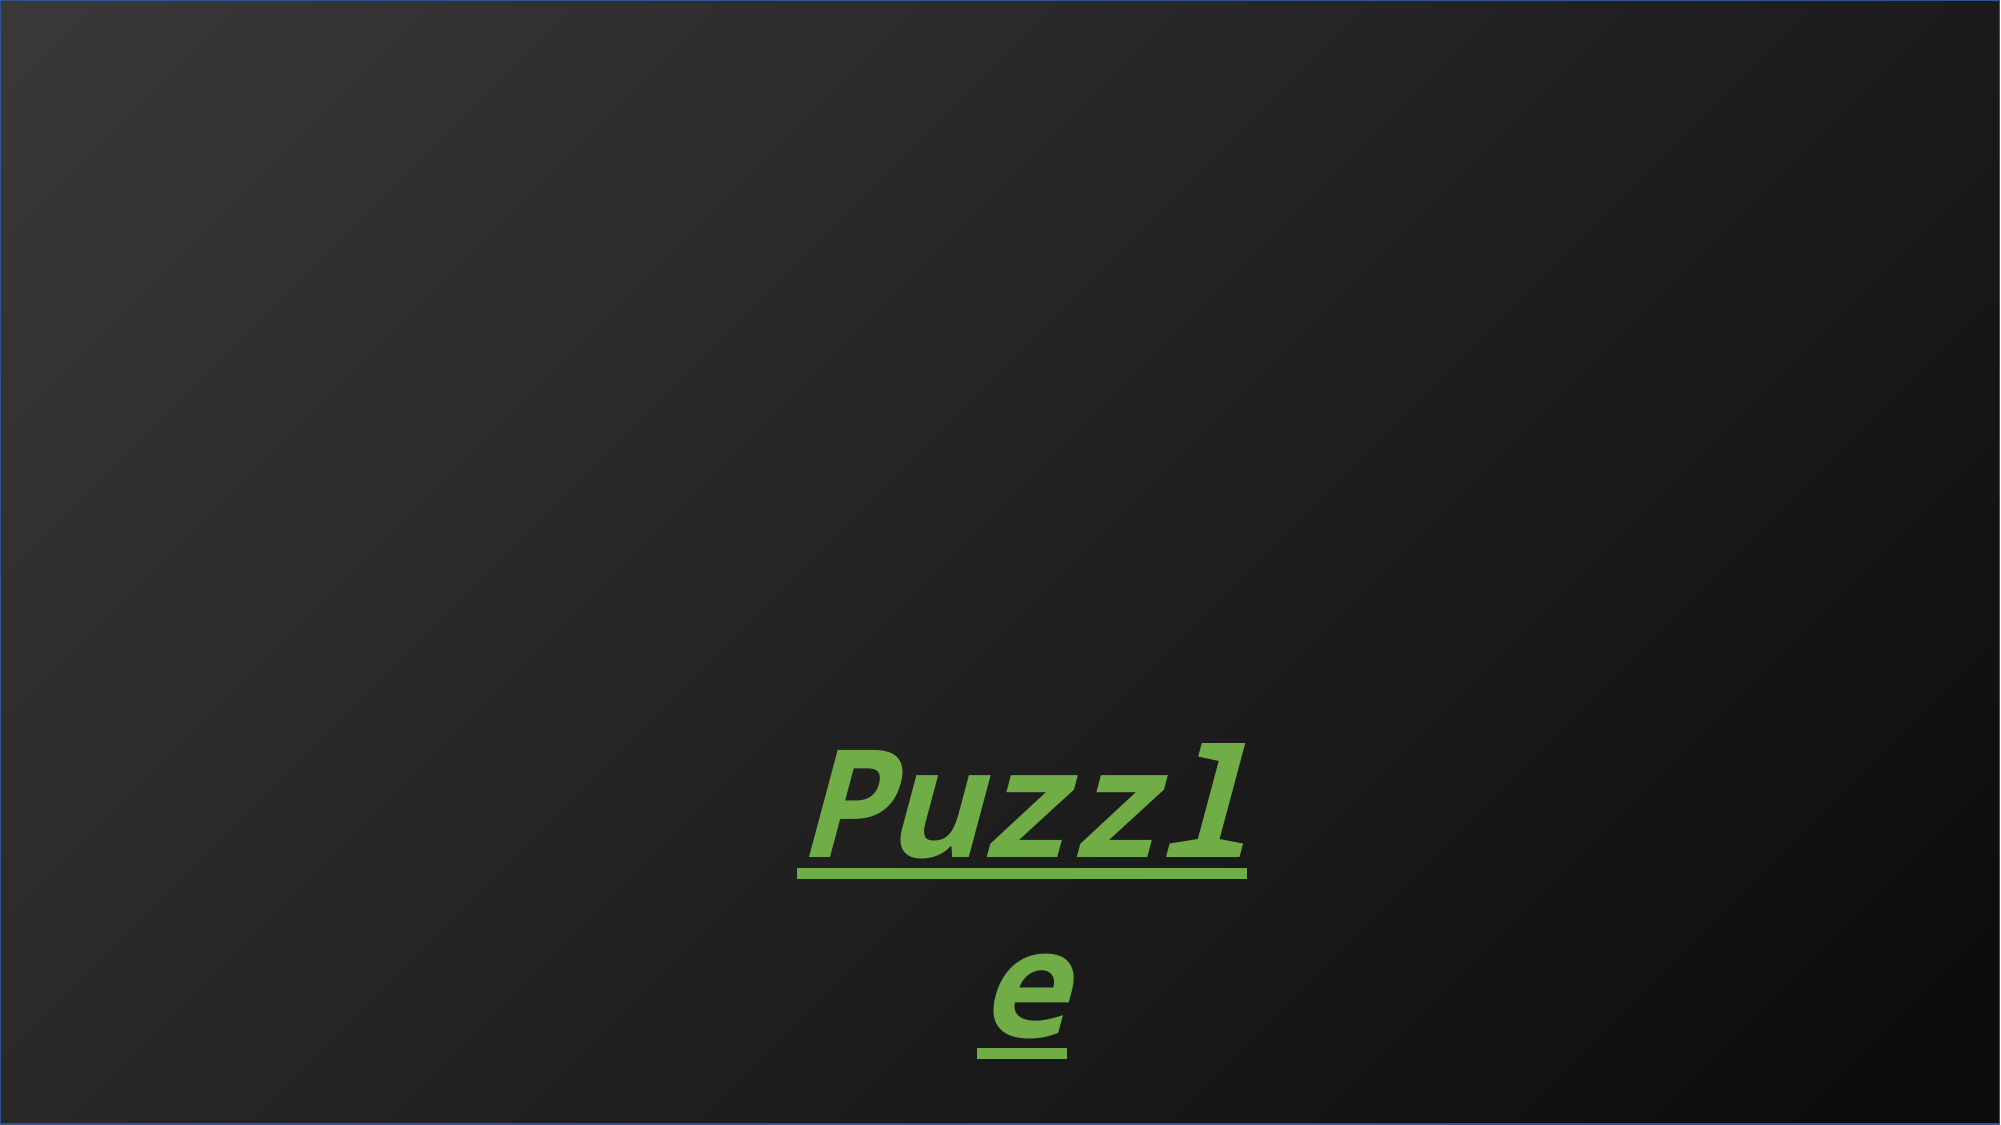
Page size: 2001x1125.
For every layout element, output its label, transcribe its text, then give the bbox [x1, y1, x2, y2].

text_box Puzzle [743, 699, 1302, 1075]
text_box [0, 0, 2000, 1125]
